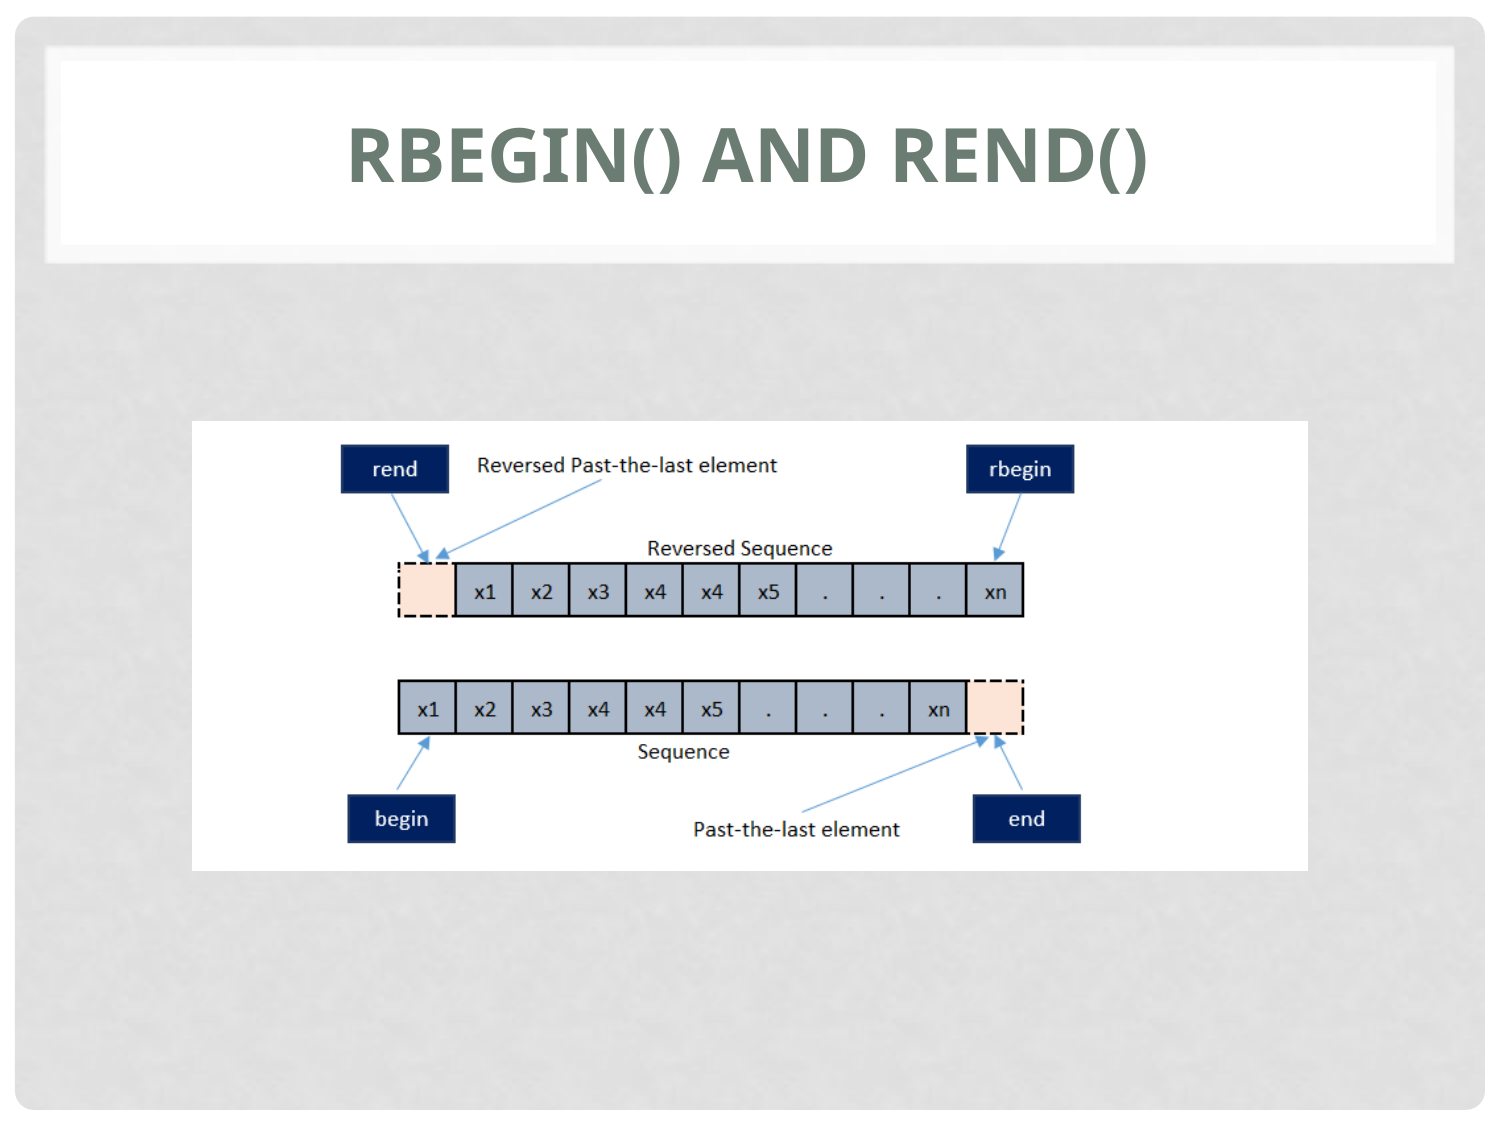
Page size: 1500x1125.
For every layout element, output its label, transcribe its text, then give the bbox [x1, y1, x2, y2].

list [192, 421, 1308, 871]
title rBegin() and rend() [69, 66, 1425, 238]
